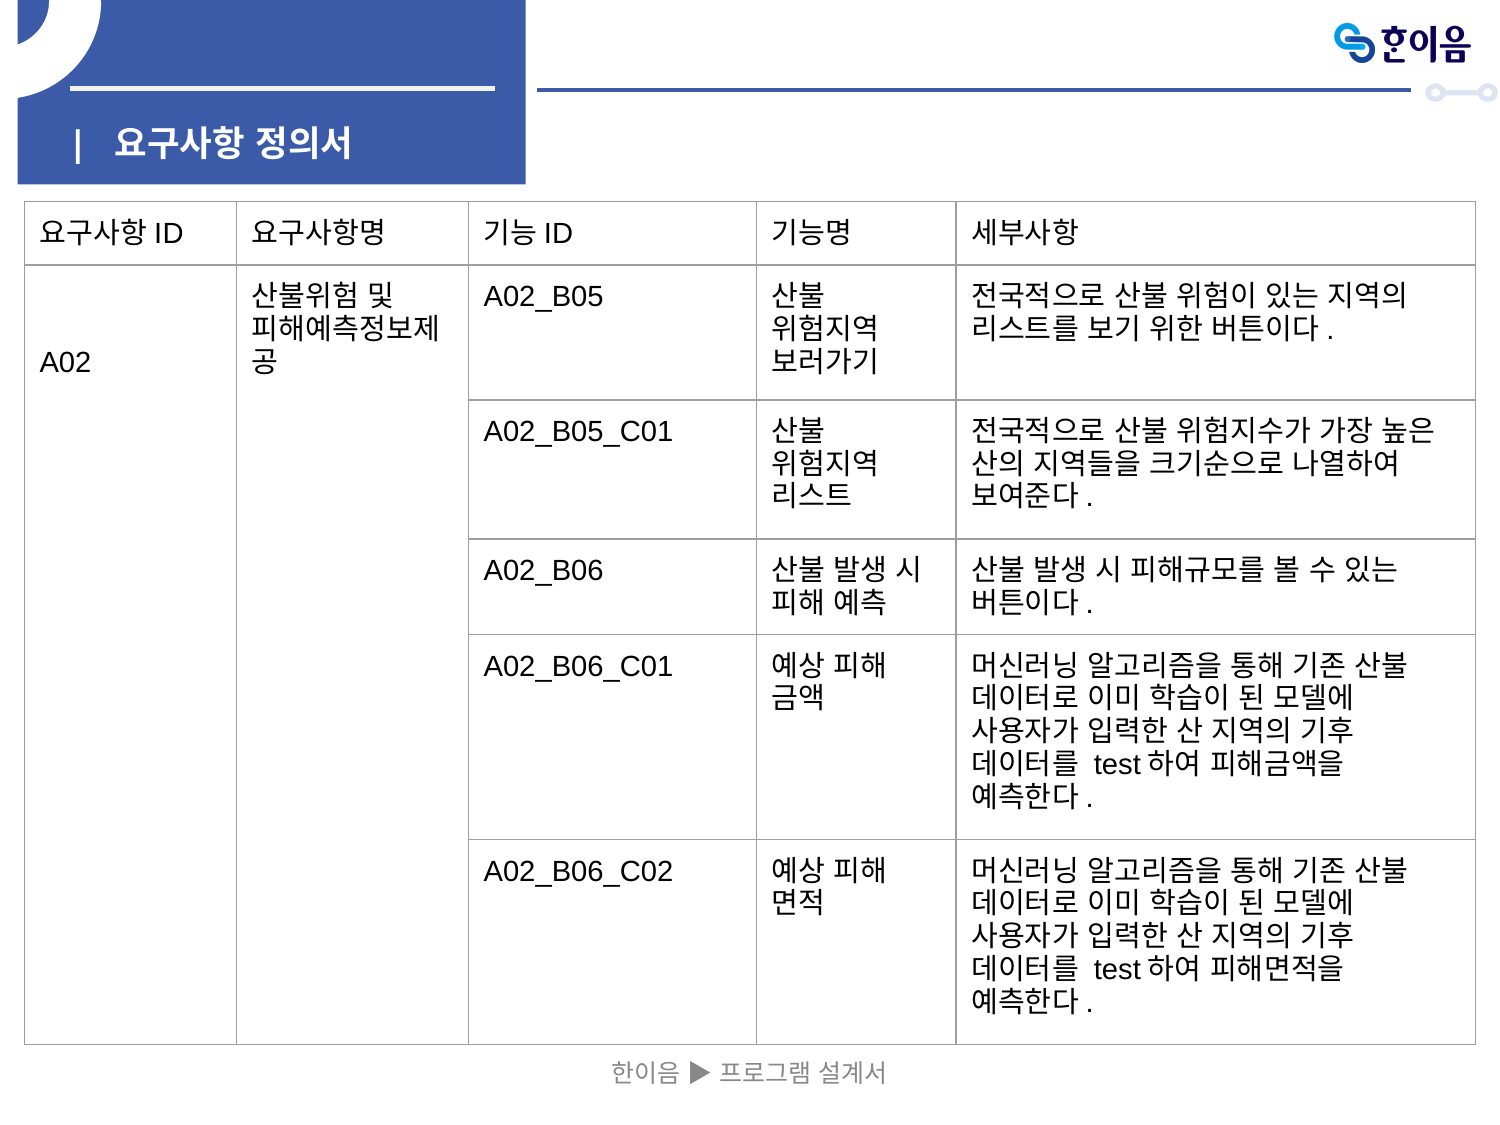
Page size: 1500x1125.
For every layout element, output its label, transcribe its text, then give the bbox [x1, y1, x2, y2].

table_cell 예상 피해 금액 [757, 635, 955, 839]
table_header 세부사항 [957, 202, 1475, 264]
table_cell 머신러닝 알고리즘을 통해 기존 산불 데이터로 이미 학습이 된 모델에 사용자가 입력한 산 지역의 기후 데이터를 test하여 피해금액을 예측한다. [957, 635, 1475, 839]
picture [1331, 20, 1474, 67]
text_box [17, 0, 526, 185]
table_cell 산불 위험지역 리스트 [757, 401, 955, 538]
table_header 기능ID [469, 202, 756, 264]
table_header 요구사항ID [25, 202, 236, 264]
table_cell 머신러닝 알고리즘을 통해 기존 산불 데이터로 이미 학습이 된 모델에 사용자가 입력한 산 지역의 기후 데이터를 test하여 피해면적을 예측한다. [957, 840, 1475, 1044]
table_cell A02_B06_C02 [469, 840, 756, 1044]
picture [1422, 77, 1499, 105]
table_cell A02_B05 [469, 266, 756, 399]
table_cell 예상 피해 면적 [757, 840, 955, 1044]
table_cell 전국적으로 산불 위험지수가 가장 높은 산의 지역들을 크기순으로 나열하여 보여준다. [957, 401, 1475, 538]
table_cell A02_B05_C01 [469, 401, 756, 538]
table_cell 산불 발생 시 피해규모를 볼 수 있는 버튼이다. [957, 540, 1475, 634]
table_cell A02_B06 [469, 540, 756, 634]
text_box | 요구사항 정의서 [53, 113, 514, 163]
table_cell 전국적으로 산불 위험이 있는 지역의 리스트를 보기 위한 버튼이다. [957, 266, 1475, 399]
text_box [1, 1, 100, 97]
table_cell 산불 발생 시 피해 예측 [757, 540, 955, 634]
table_cell 산불 위험지역 보러가기 [757, 266, 955, 399]
table_cell A02_B06_C01 [469, 635, 756, 839]
table_cell A02 [25, 266, 236, 1044]
footer 한이음 ▶ 프로그램 설계서 [512, 1045, 988, 1103]
table_cell 산불위험 및 피해예측정보제공 [237, 266, 468, 1044]
table_header 기능명 [757, 202, 955, 264]
table_header 요구사항명 [237, 202, 468, 264]
